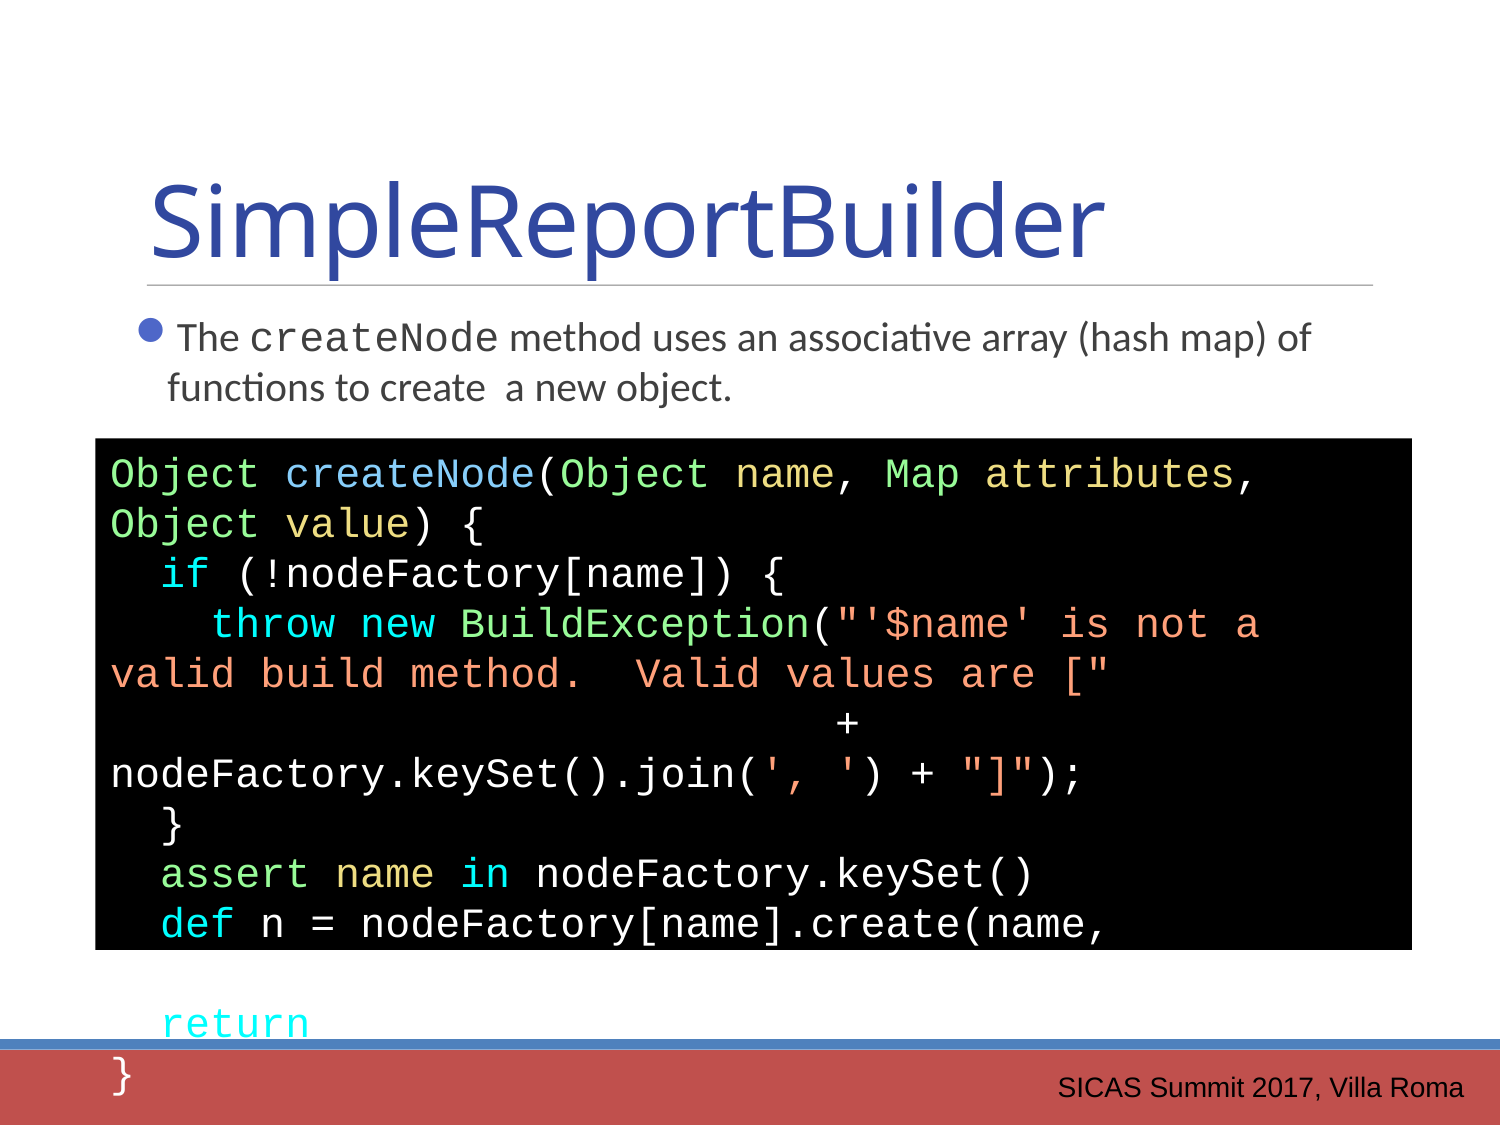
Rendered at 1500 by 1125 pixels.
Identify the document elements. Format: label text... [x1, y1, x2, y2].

text_box Object createNode(Object name, Map attributes, Object value) { if (!nodeFactory[name]) { throw new BuildException("'$name' is not a valid build method. Valid values are [" + nodeFactory.keySet().join(', ') + "]"); } assert name in nodeFactory.keySet() def n = nodeFactory[name].create(name, attributes, value) return n } [95, 438, 1412, 950]
text_box SICAS Summit 2017, Villa Roma [1010, 1062, 1480, 1111]
text_box The createNode method uses an associative array (hash map) of functions to create a new object. [134, 302, 1373, 421]
text_box SimpleReportBuilder [134, 47, 1373, 285]
